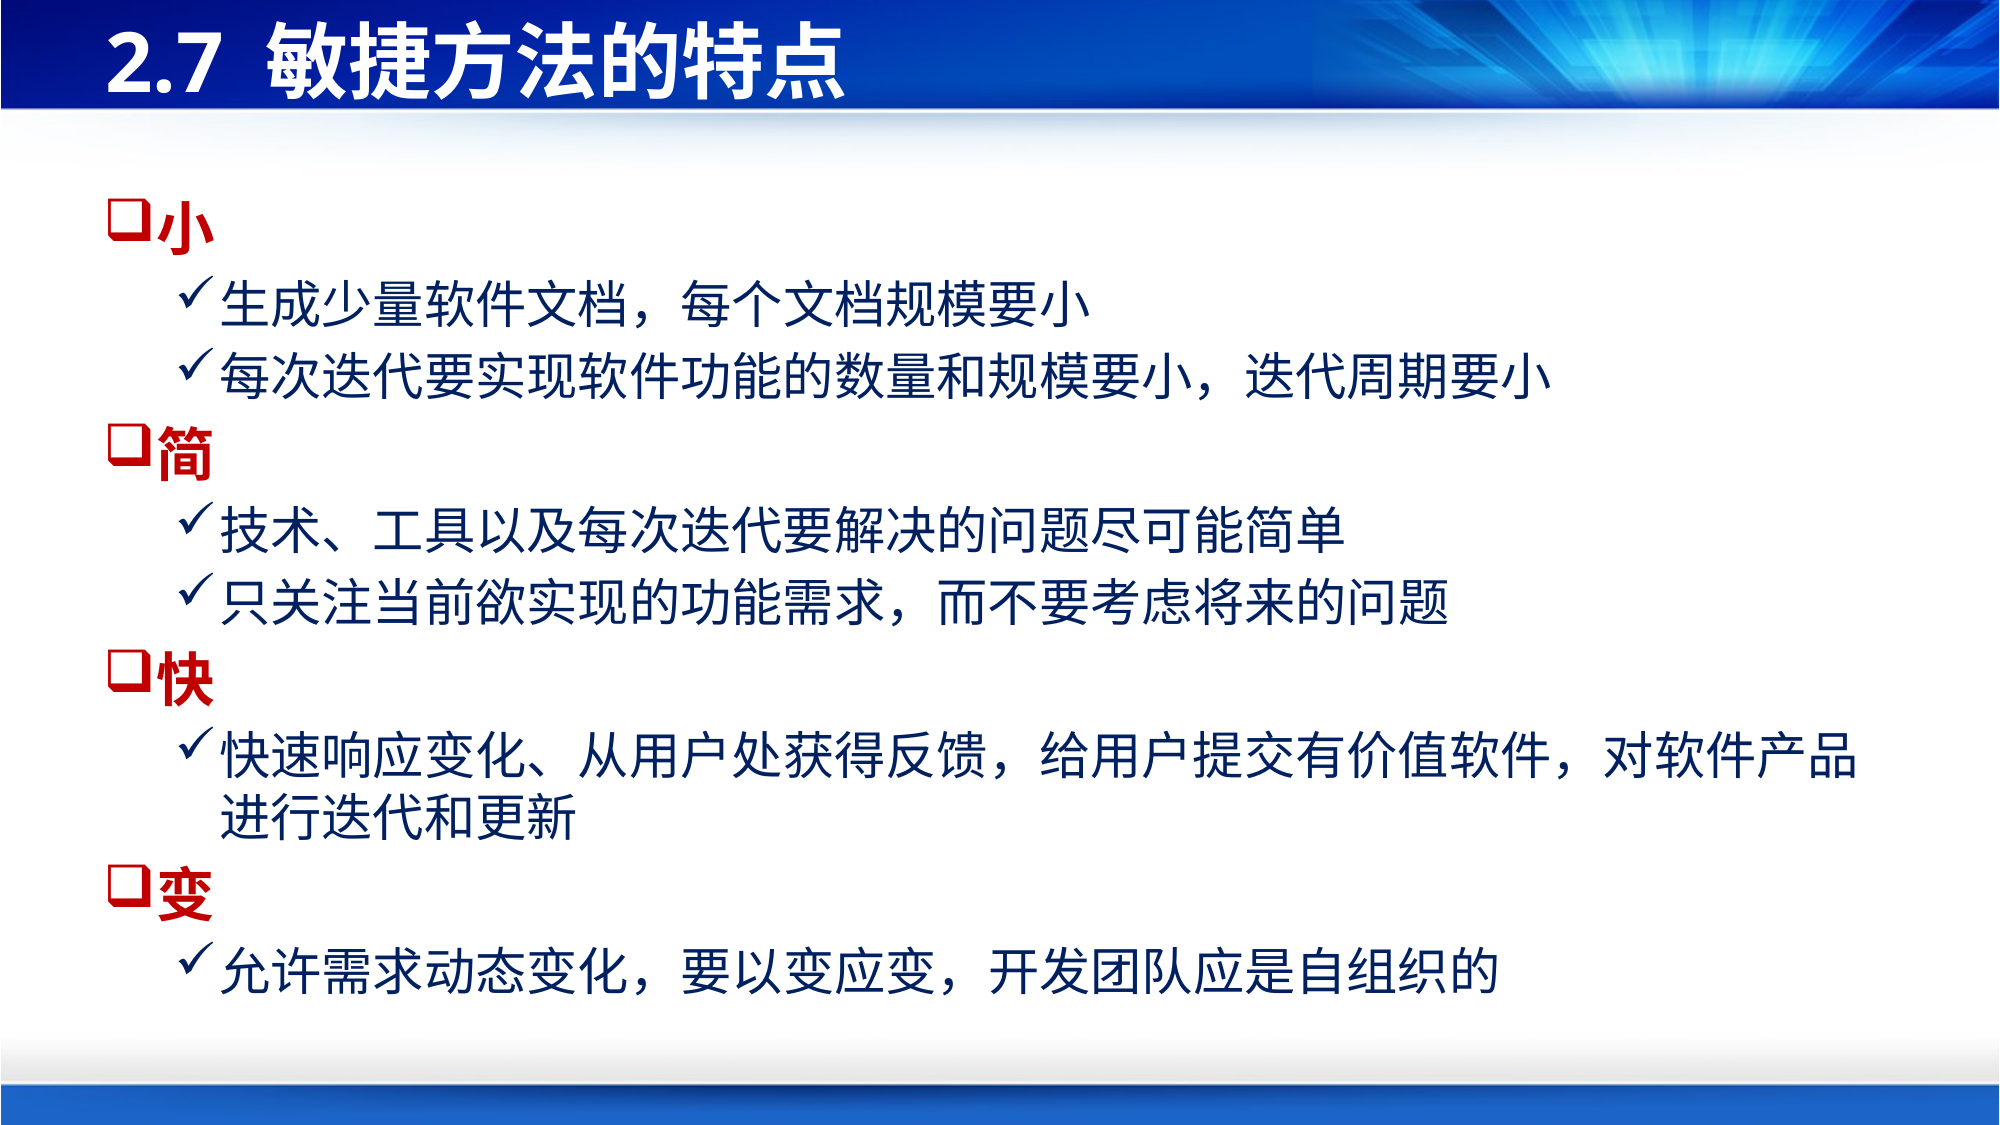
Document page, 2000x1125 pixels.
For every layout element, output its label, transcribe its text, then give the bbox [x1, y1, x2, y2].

list 小 生成少量软件文档，每个文档规模要小 每次迭代要实现软件功能的数量和规模要小，迭代周期要小 简 技术、工具以及每次迭代要解决的问题尽可能简单 只关注当前欲实现的功能需求，而不要考虑将来的问题 快 快速响应变化、从用户处获得反馈，给用户提交有价值软件，对软件产品进行迭代和更新 变 允许需求动态变化，要以变应变，开发团队应是自组织的 [88, 184, 1880, 1012]
picture [1, 0, 1999, 1125]
title 2.7 敏捷方法的特点 [90, 1, 1880, 118]
